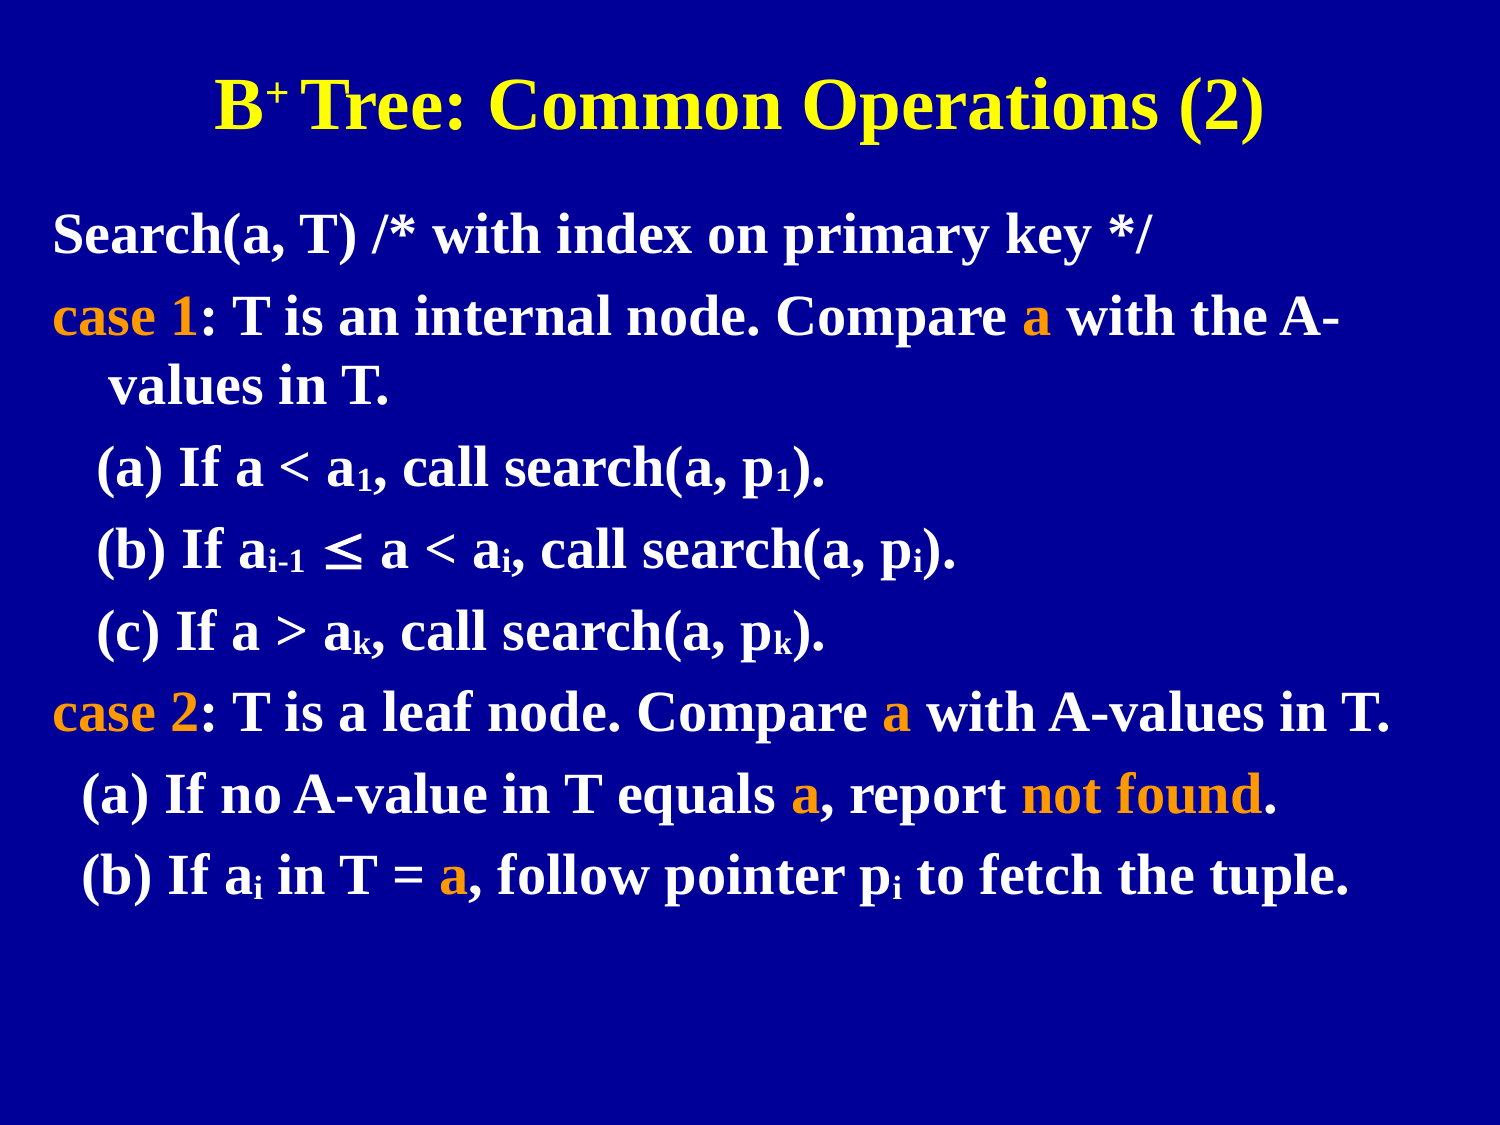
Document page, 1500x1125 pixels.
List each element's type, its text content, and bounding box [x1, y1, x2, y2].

title B+ Tree: Common Operations (2) [112, 37, 1388, 163]
list Search(a, T) /* with index on primary key */ case 1: T is an internal node. Compare a with the A-values in T. (a) If a < a1, call search(a, p1). (b) If ai-1  a < ai, call search(a, pi). (c) If a > ak, call search(a, pk). case 2: T is a leaf node. Compare a with A-values in T. (a) If no A-value in T equals a, report not found. (b) If ai in T = a, follow pointer pi to fetch the tuple. [37, 187, 1463, 1001]
